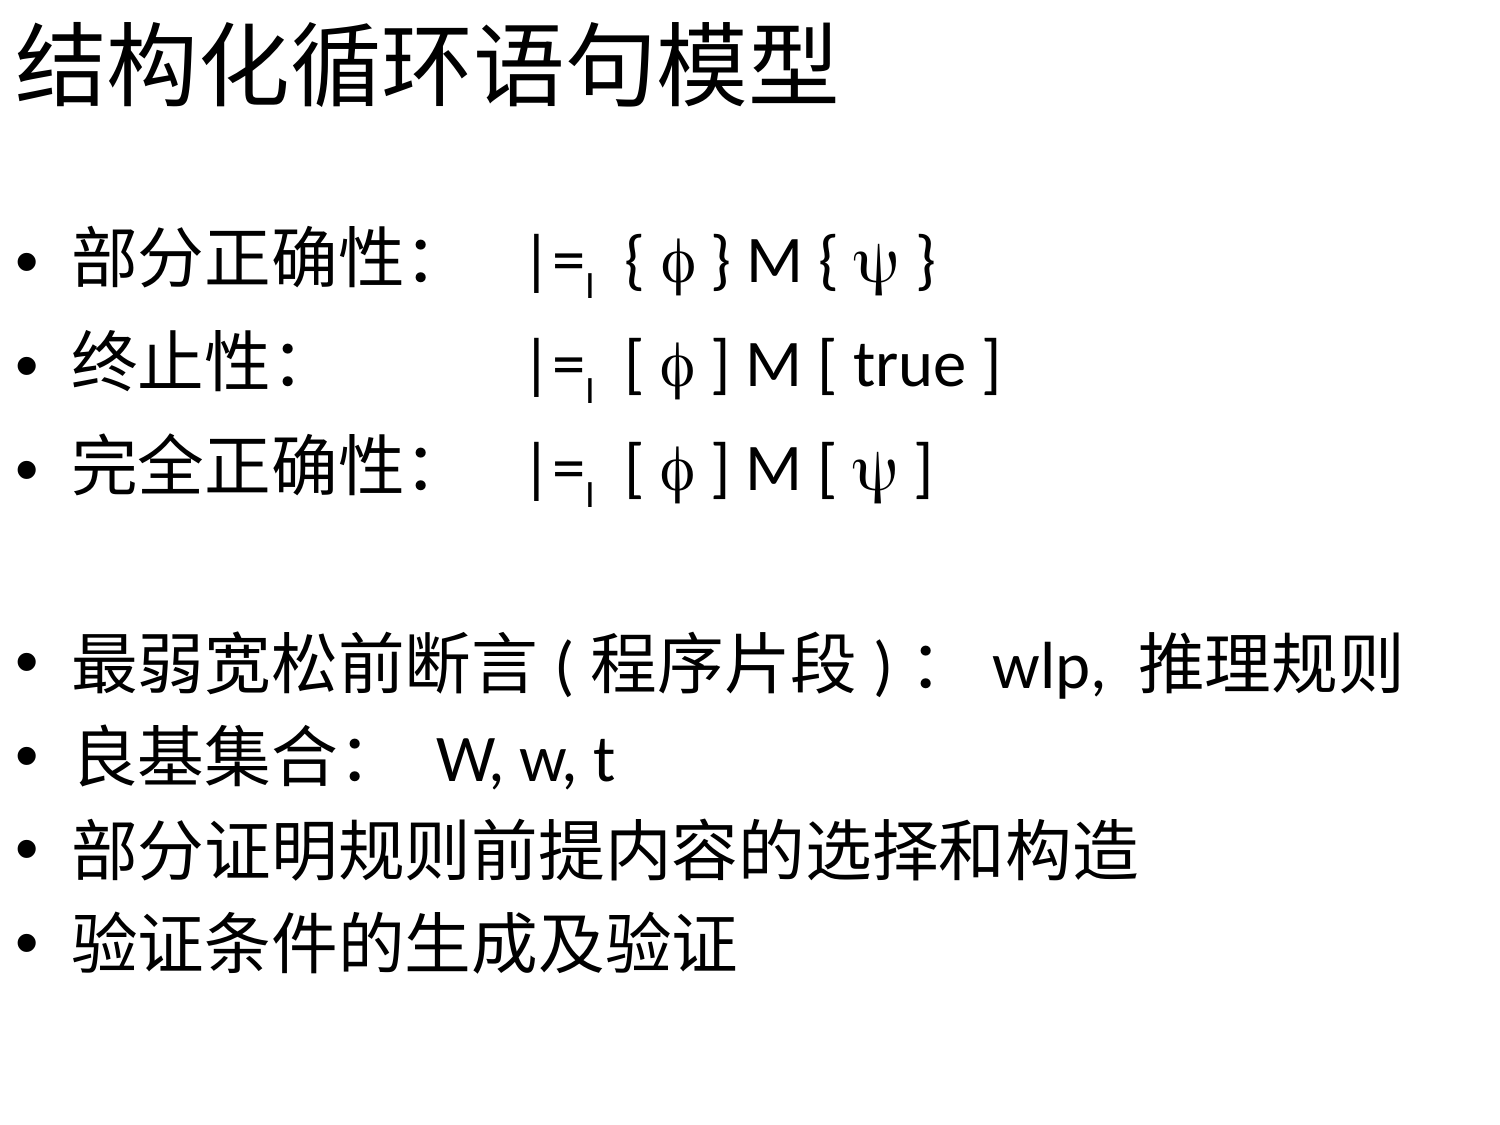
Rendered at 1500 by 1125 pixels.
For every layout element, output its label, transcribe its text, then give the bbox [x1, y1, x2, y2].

title 结构化循环语句模型 [0, 0, 1500, 126]
list 部分正确性： |=I {  } M {  } 终止性： |=I [  ] M [ true ] 完全正确性： |=I [  ] M [  ] 最弱宽松前断言(程序片段)：wlp, 推理规则 良基集合： W, w, t 部分证明规则前提内容的选择和构造 验证条件的生成及验证 [0, 207, 1500, 1125]
